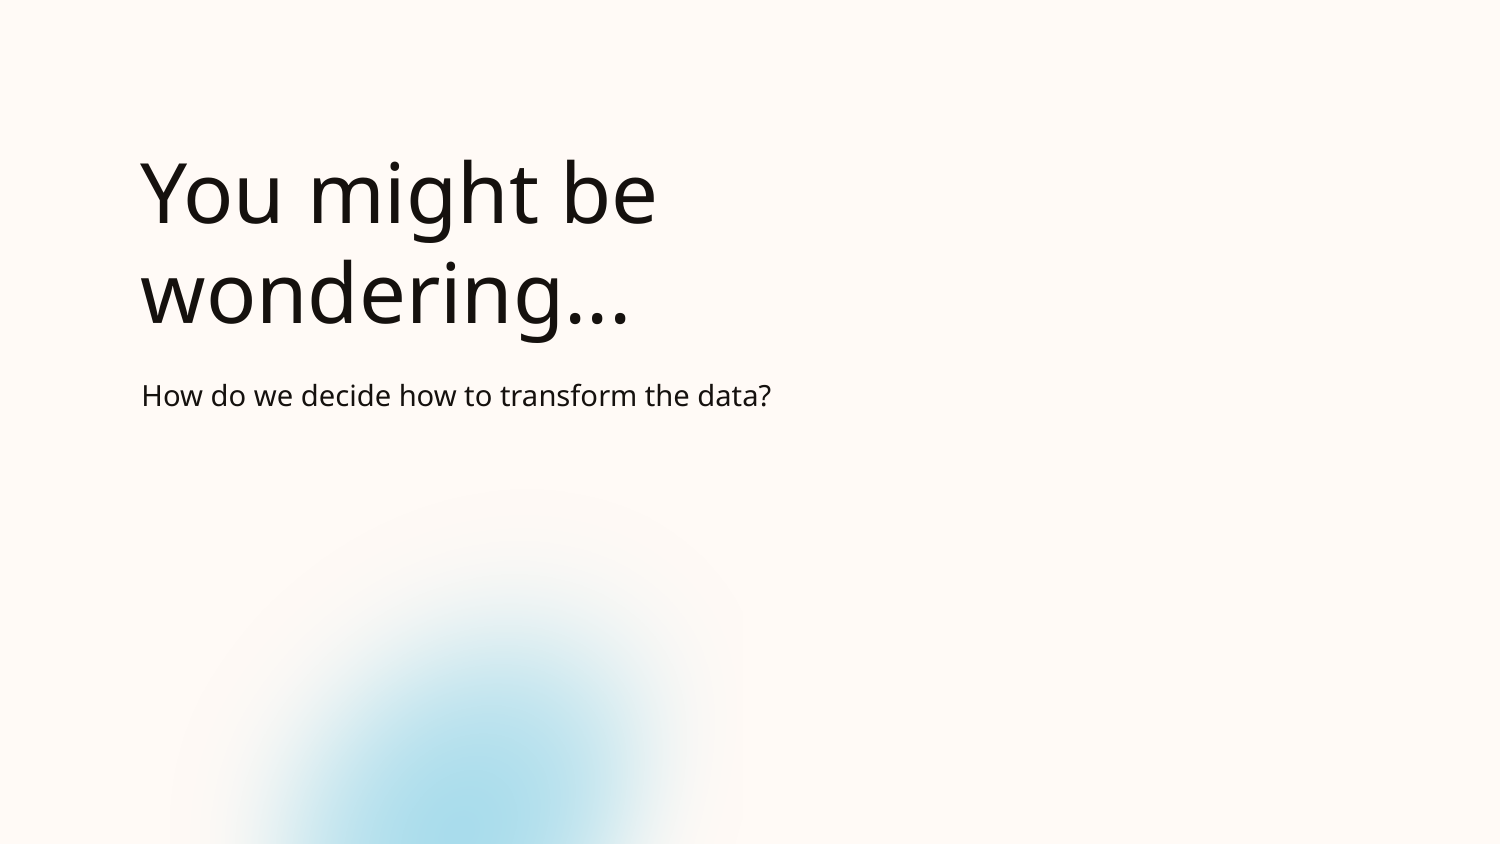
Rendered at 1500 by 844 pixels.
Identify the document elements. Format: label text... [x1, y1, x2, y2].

subtitle How do we decide how to transform the data? [126, 362, 954, 461]
picture [0, 286, 986, 844]
title You might be wondering... [125, 125, 1098, 240]
